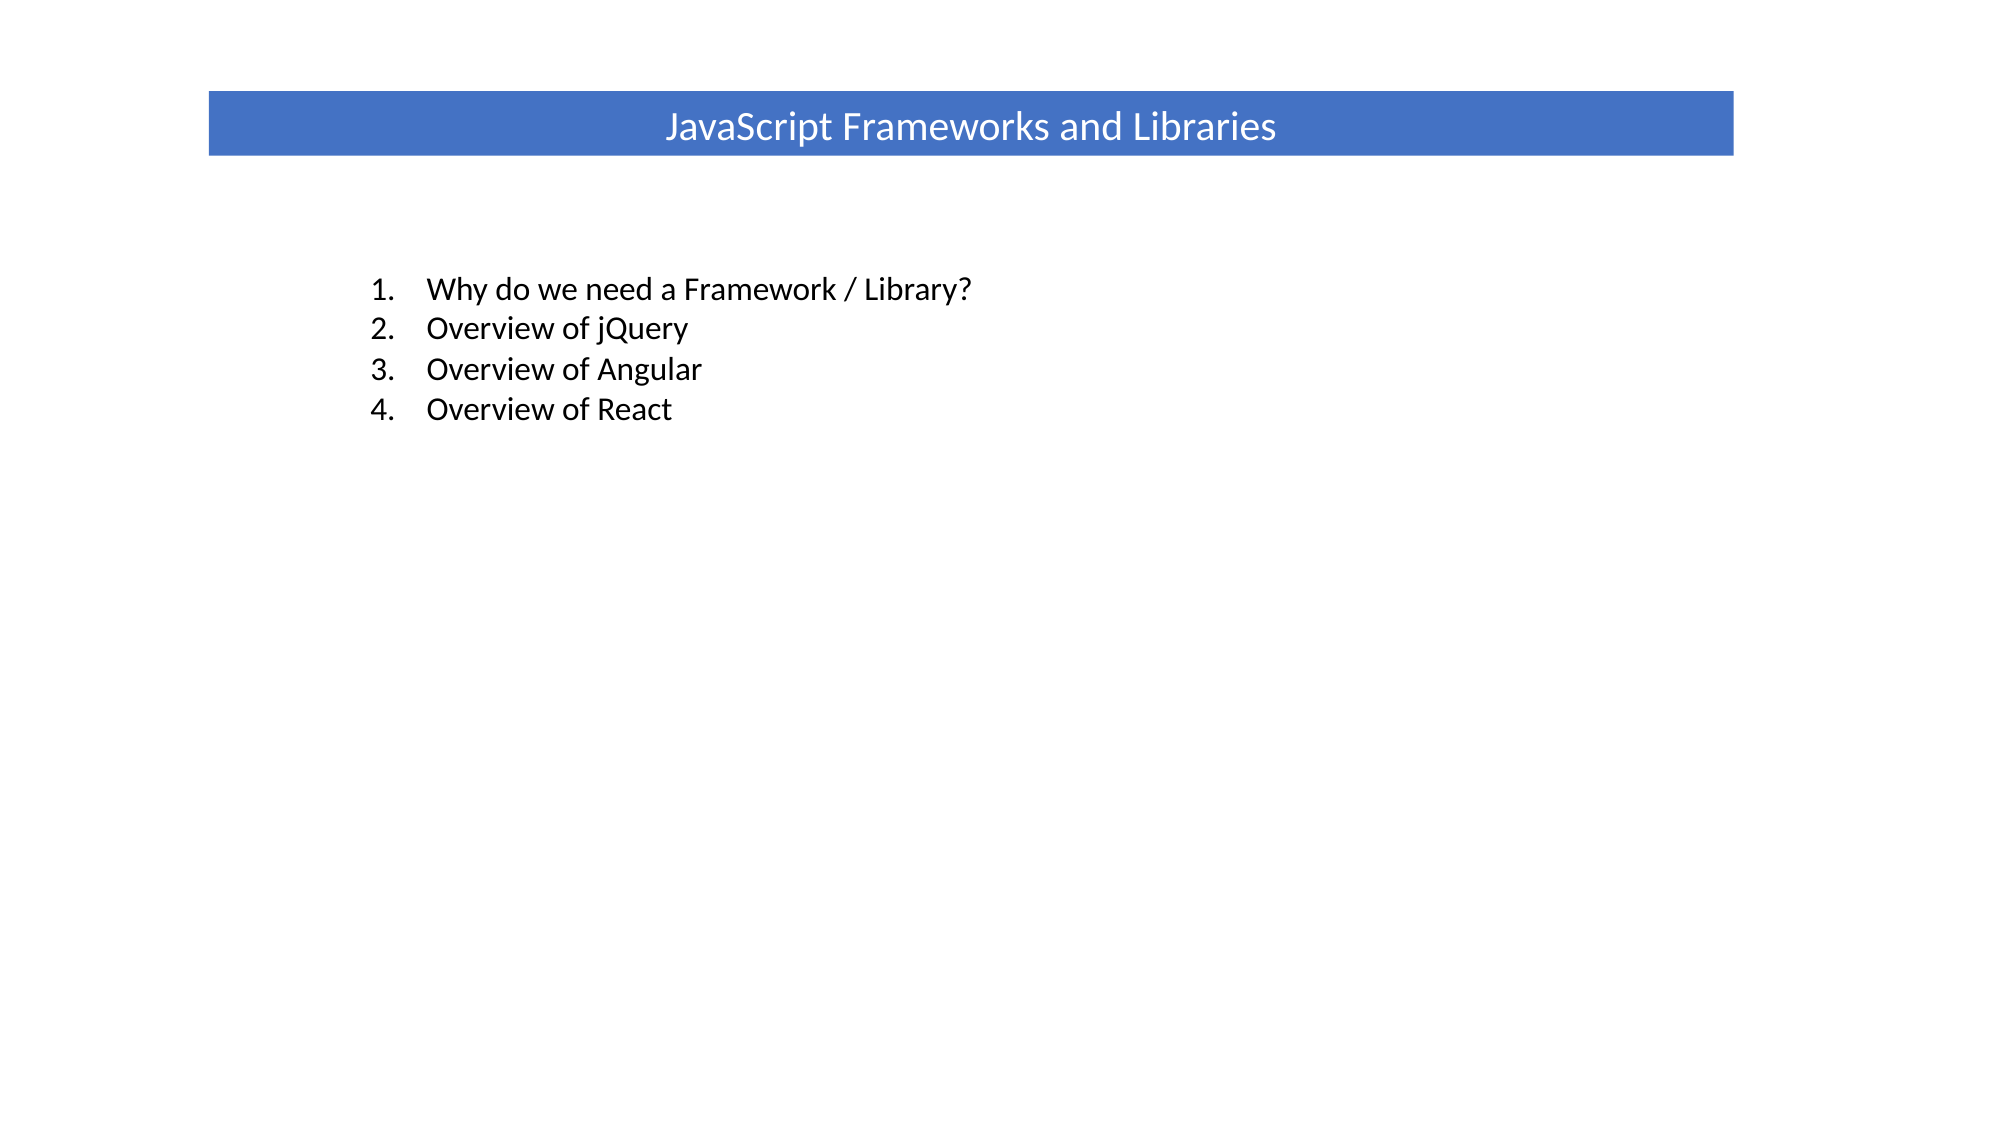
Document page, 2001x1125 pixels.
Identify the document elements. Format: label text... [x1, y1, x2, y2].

text_box Why do we need a Framework / Library? Overview of jQuery Overview of Angular Overview of React [355, 259, 1372, 434]
text_box JavaScript Frameworks and Libraries [208, 91, 1734, 156]
